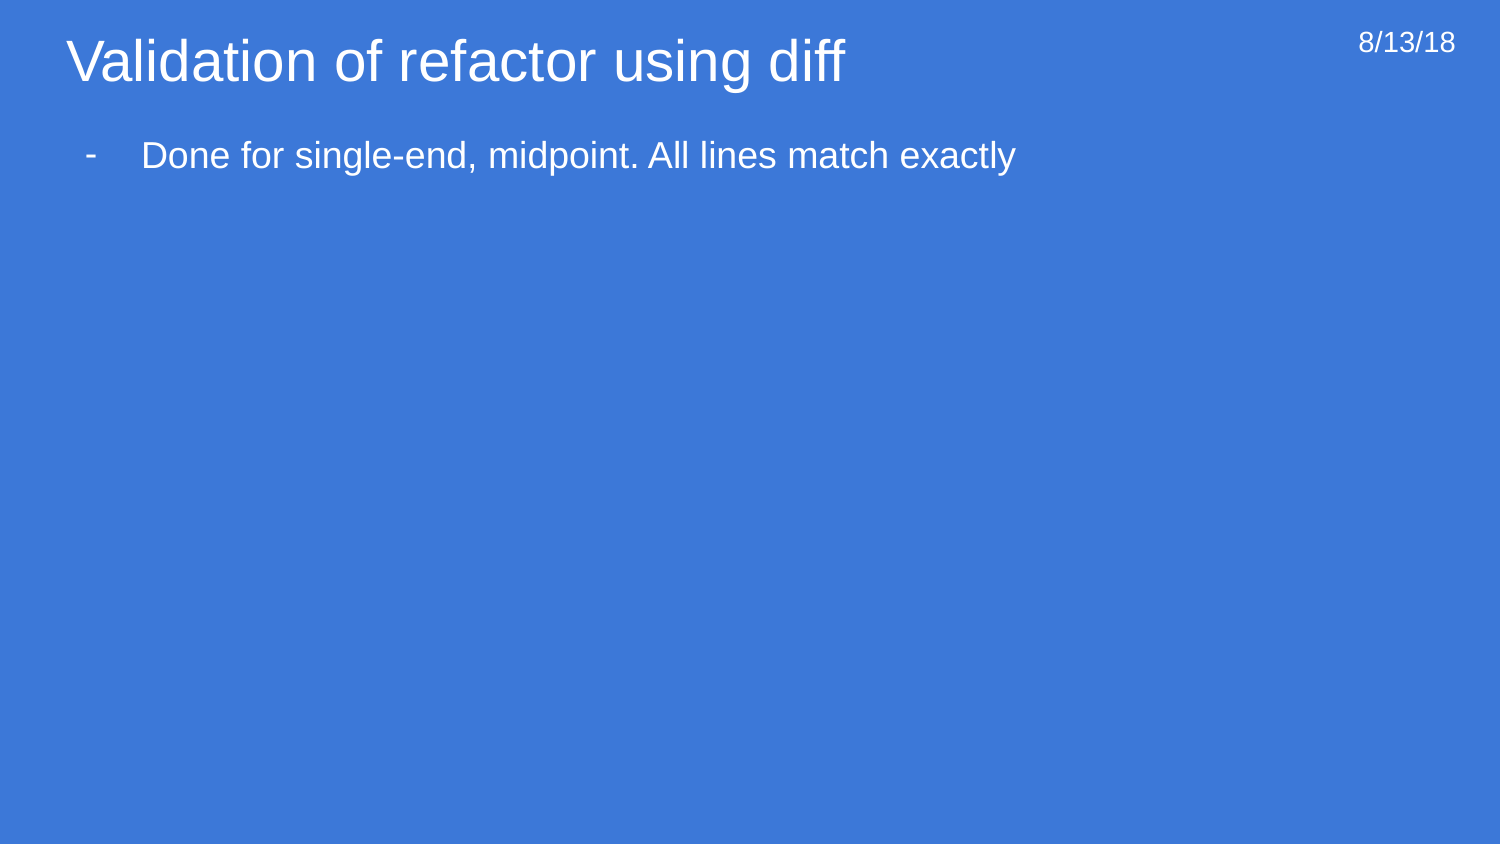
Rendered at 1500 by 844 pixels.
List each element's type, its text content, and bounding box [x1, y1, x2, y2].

list Done for single-end, midpoint. All lines match exactly [51, 109, 1449, 805]
title Validation of refactor using diff [51, 8, 1449, 103]
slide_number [1330, 8, 1484, 73]
